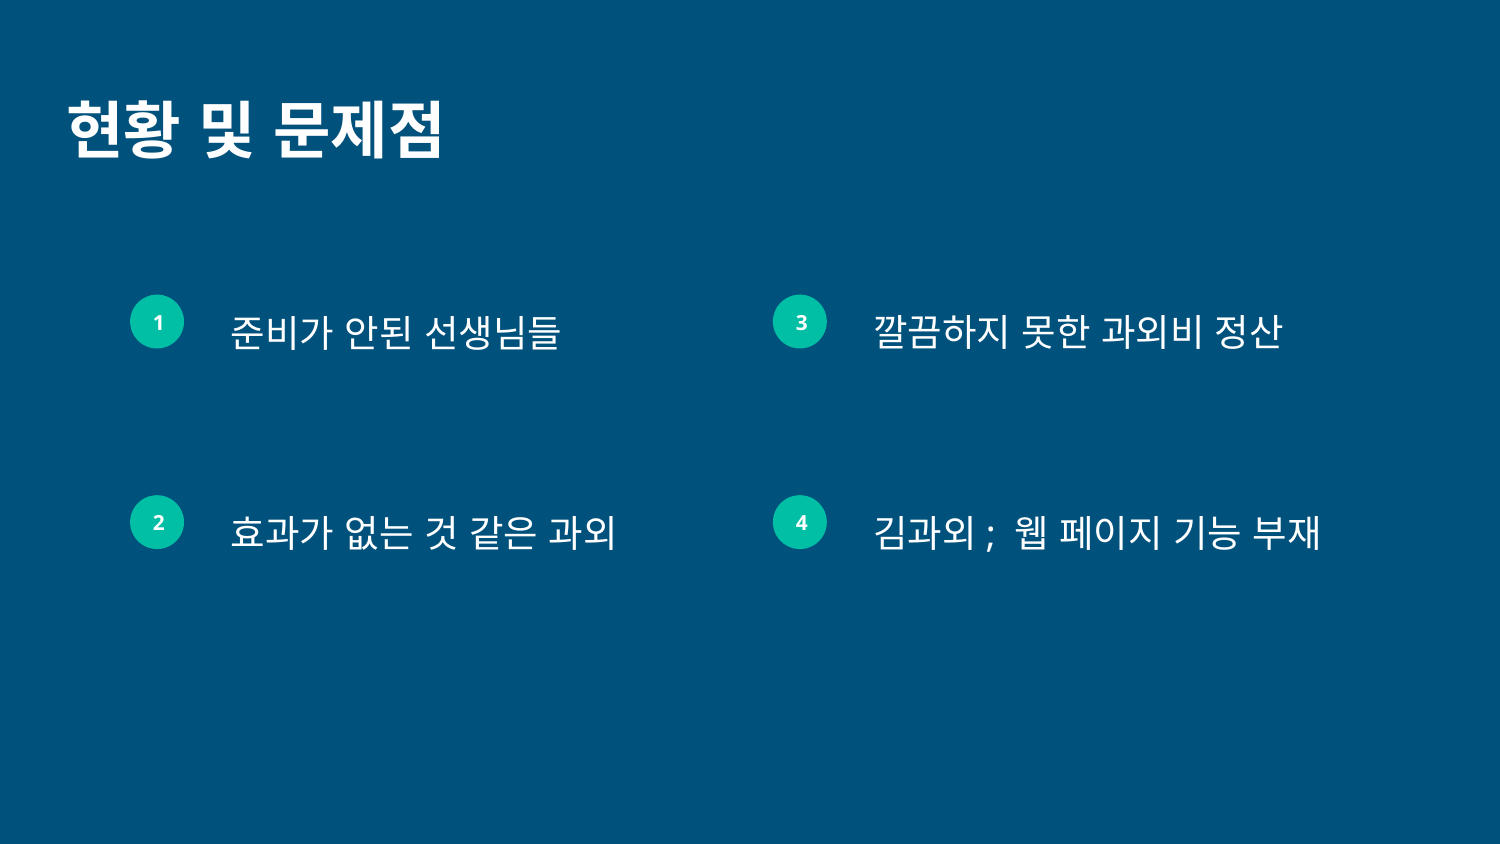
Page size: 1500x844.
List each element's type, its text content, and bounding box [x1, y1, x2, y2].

text_box 깔끔하지 못한 과외비 정산 [858, 288, 1370, 356]
text_box 효과가 없는 것 같은 과외 [215, 488, 728, 556]
text_box 1 [130, 294, 185, 349]
text_box 4 [772, 495, 827, 550]
text_box 김과외; 웹 페이지 기능 부재 [858, 488, 1370, 556]
text_box 준비가 안된 선생님들 [215, 287, 728, 356]
text_box 2 [130, 495, 185, 550]
text_box 3 [772, 294, 827, 349]
title 현황 및 문제점 [51, 61, 1449, 182]
